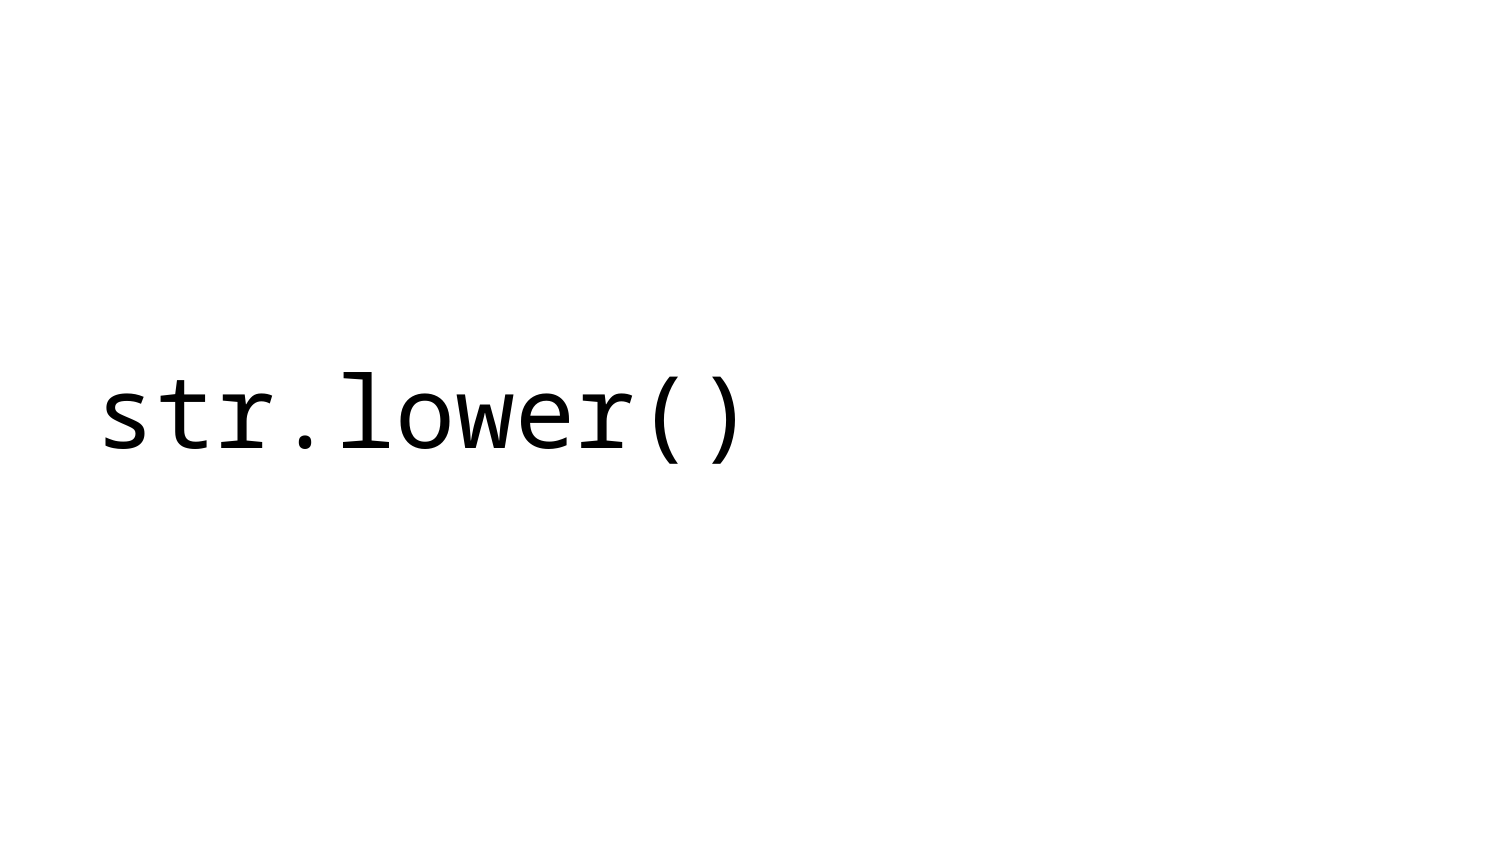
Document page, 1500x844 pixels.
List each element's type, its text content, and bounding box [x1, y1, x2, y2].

title str.lower() [80, 73, 1500, 745]
